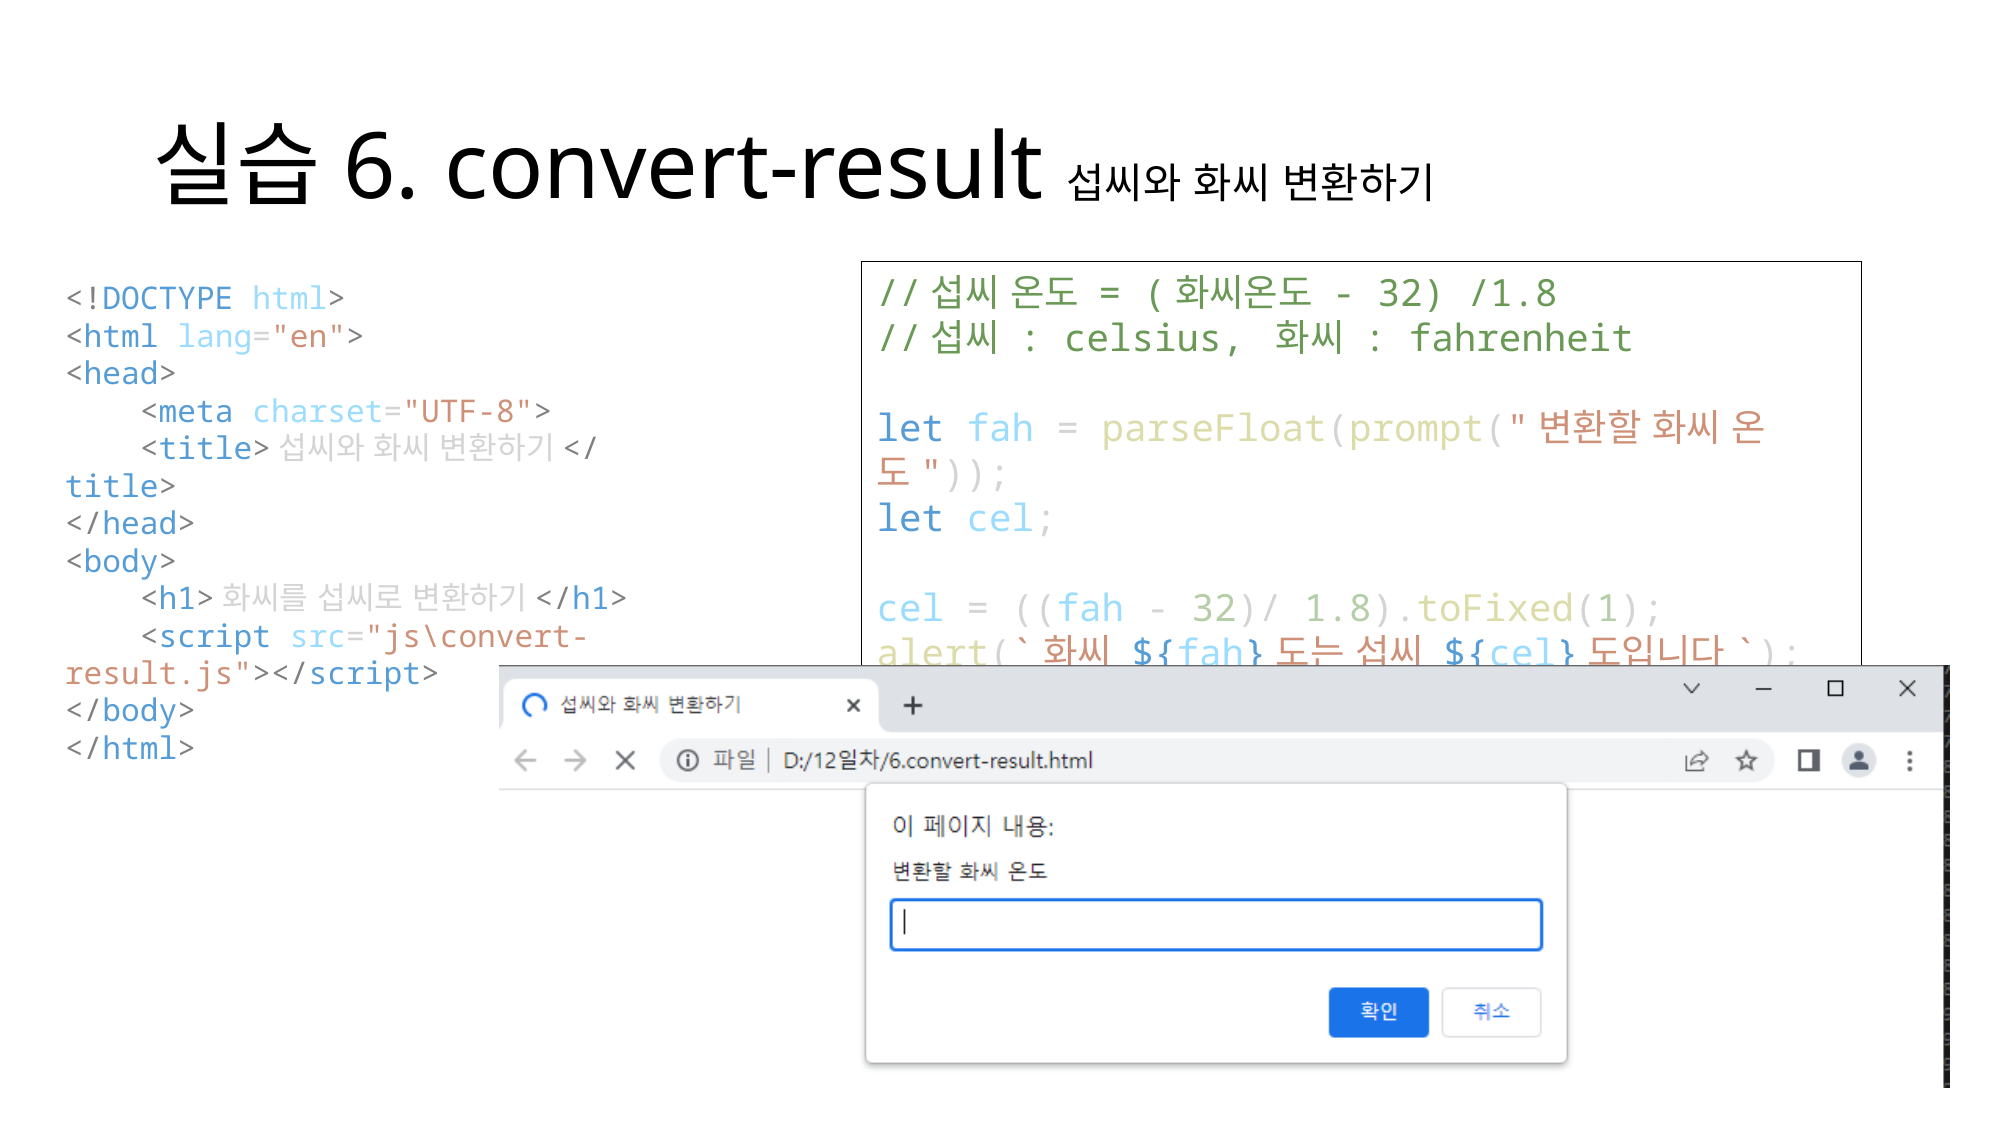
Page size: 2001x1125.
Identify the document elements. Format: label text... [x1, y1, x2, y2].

text_box <!DOCTYPE html> <html lang="en"> <head> <meta charset="UTF-8"> <title>섭씨와 화씨 변환하기</title> </head> <body> <h1>화씨를 섭씨로 변환하기</h1> <script src="js\convert-result.js"></script> </body> </html> [49, 271, 861, 823]
text_box //섭씨 온도 = (화씨온도 - 32) /1.8 //섭씨 : celsius, 화씨 : fahrenheit let fah = parseFloat(prompt("변환할 화씨 온도")); let cel; cel = ((fah - 32)/ 1.8).toFixed(1); alert(`화씨 ${fah}도는 섭씨 ${cel}도입니다`); [861, 261, 1862, 665]
picture [499, 665, 1950, 1088]
title 실습6. convert-result섭씨와 화씨 변환하기 [137, 59, 1863, 278]
